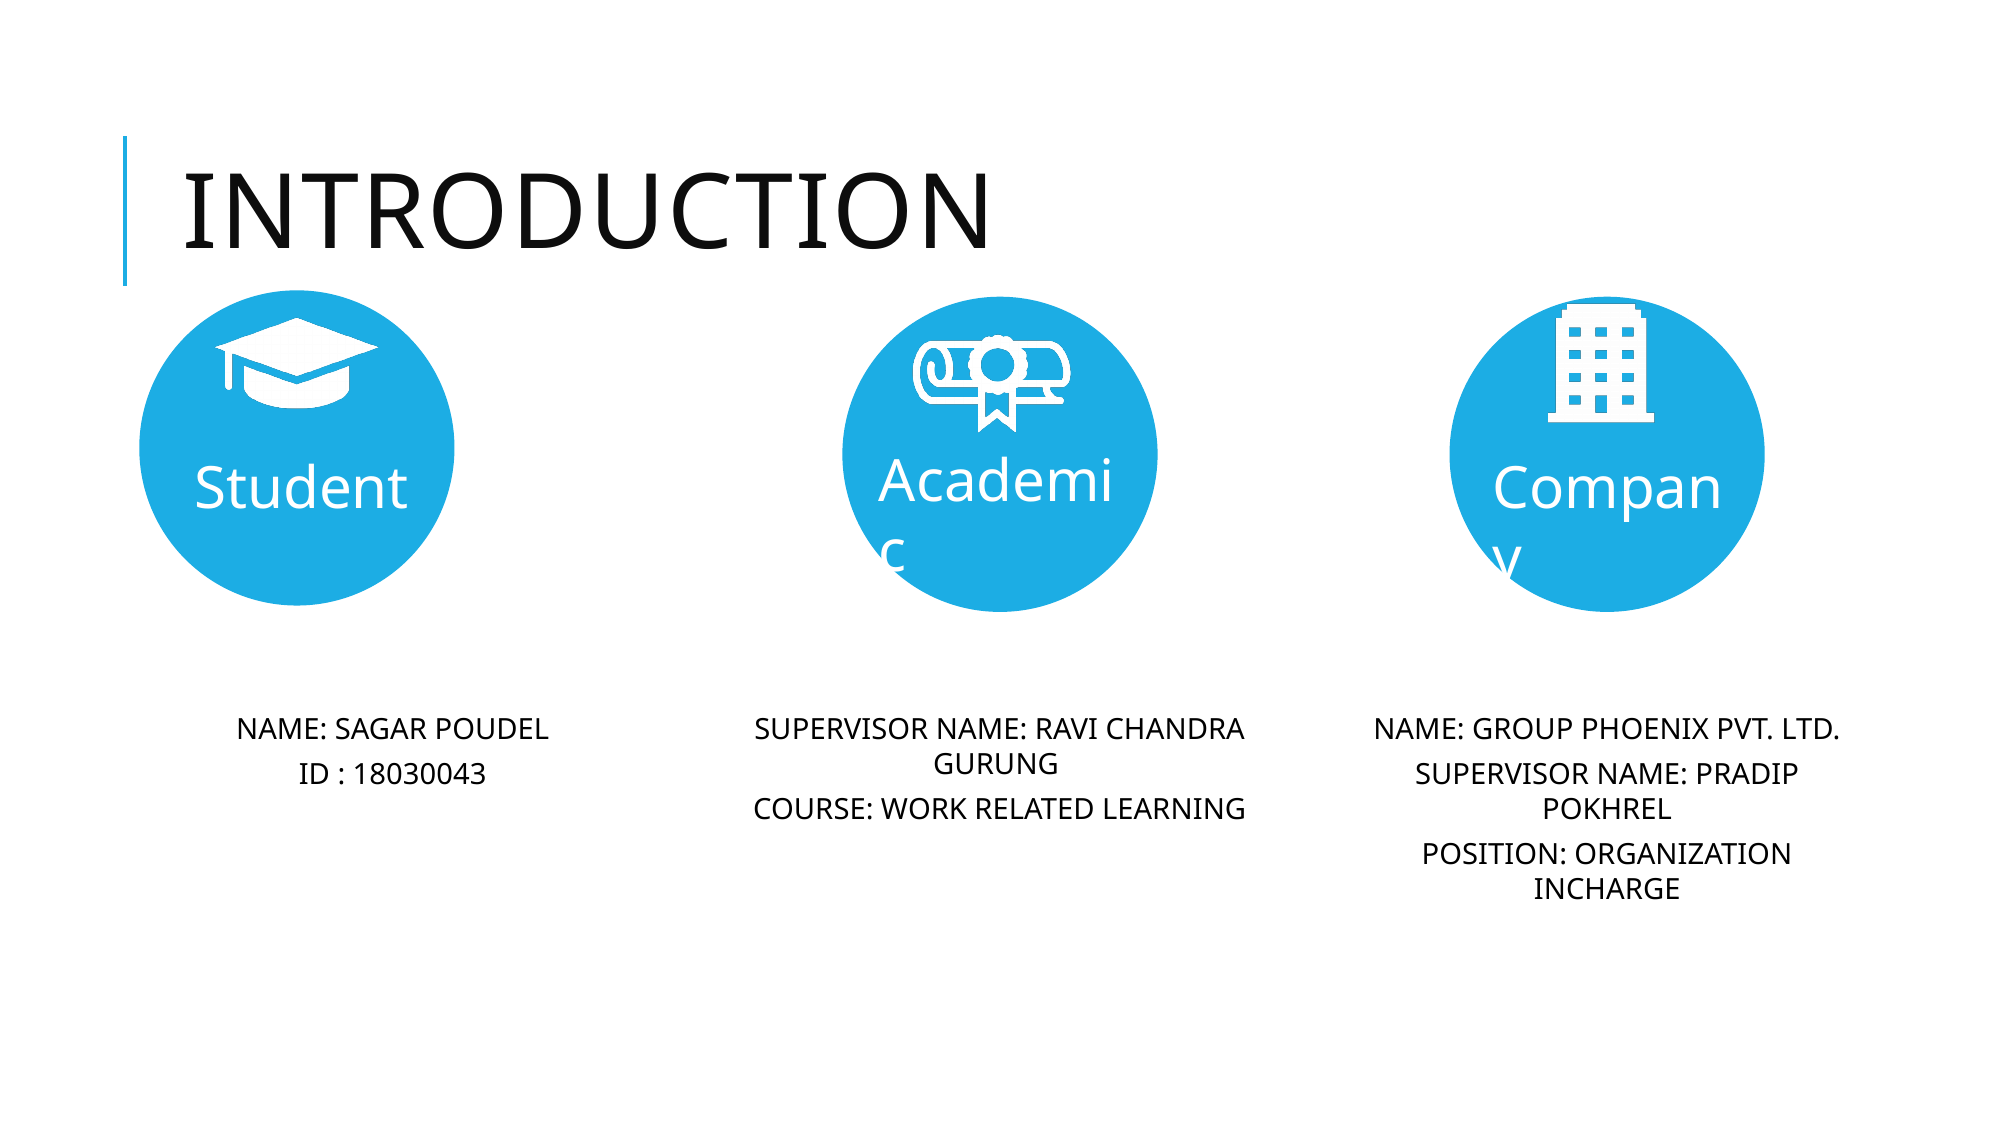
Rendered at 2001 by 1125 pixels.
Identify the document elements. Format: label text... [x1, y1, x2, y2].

title Introduction [168, 96, 1763, 229]
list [122, 232, 1878, 893]
